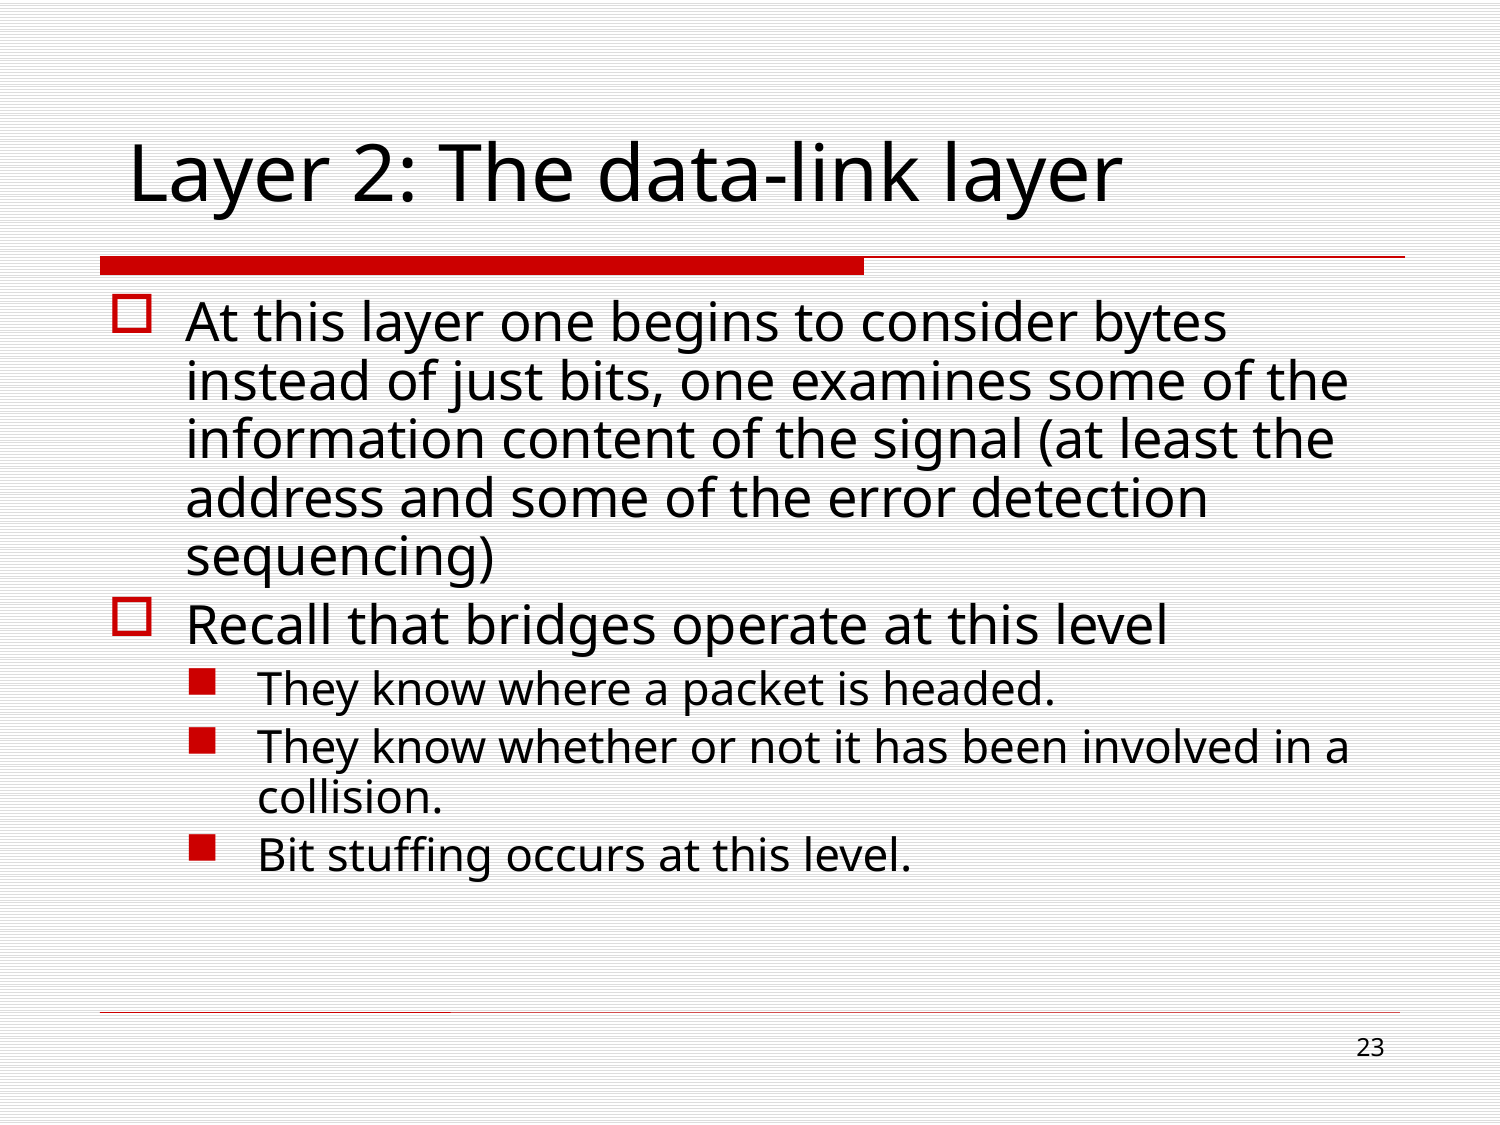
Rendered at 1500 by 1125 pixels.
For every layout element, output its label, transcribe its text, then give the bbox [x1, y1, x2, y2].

list At this layer one begins to consider bytes instead of just bits, one examines some of the information content of the signal (at least the address and some of the error detection sequencing) Recall that bridges operate at this level They know where a packet is headed. They know whether or not it has been involved in a collision. Bit stuffing occurs at this level. [92, 287, 1406, 988]
title Layer 2: The data-link layer [112, 37, 1425, 225]
slide_number 23 [1074, 1024, 1401, 1103]
slide_number [99, 1024, 426, 1103]
footer [512, 1024, 988, 1103]
